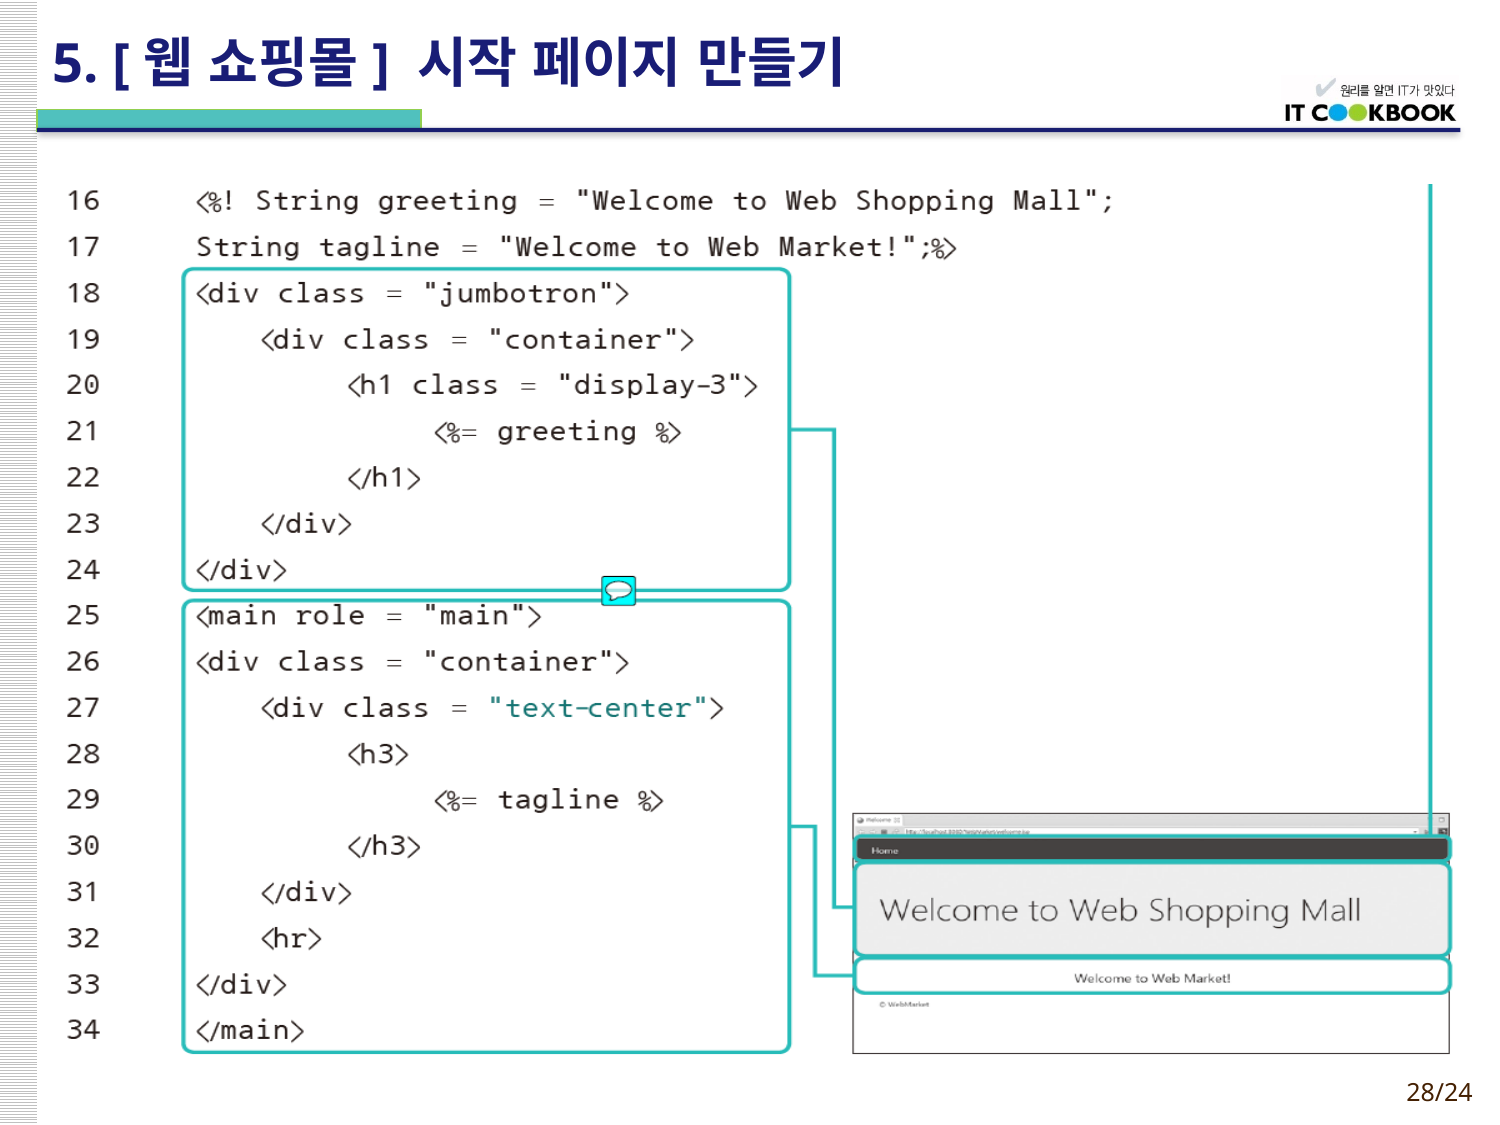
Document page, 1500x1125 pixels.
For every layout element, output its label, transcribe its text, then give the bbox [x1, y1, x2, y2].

picture [60, 184, 1455, 1067]
picture [1281, 75, 1459, 123]
title 5. [웹 쇼핑몰] 시작 페이지 만들기 [37, 13, 1278, 109]
